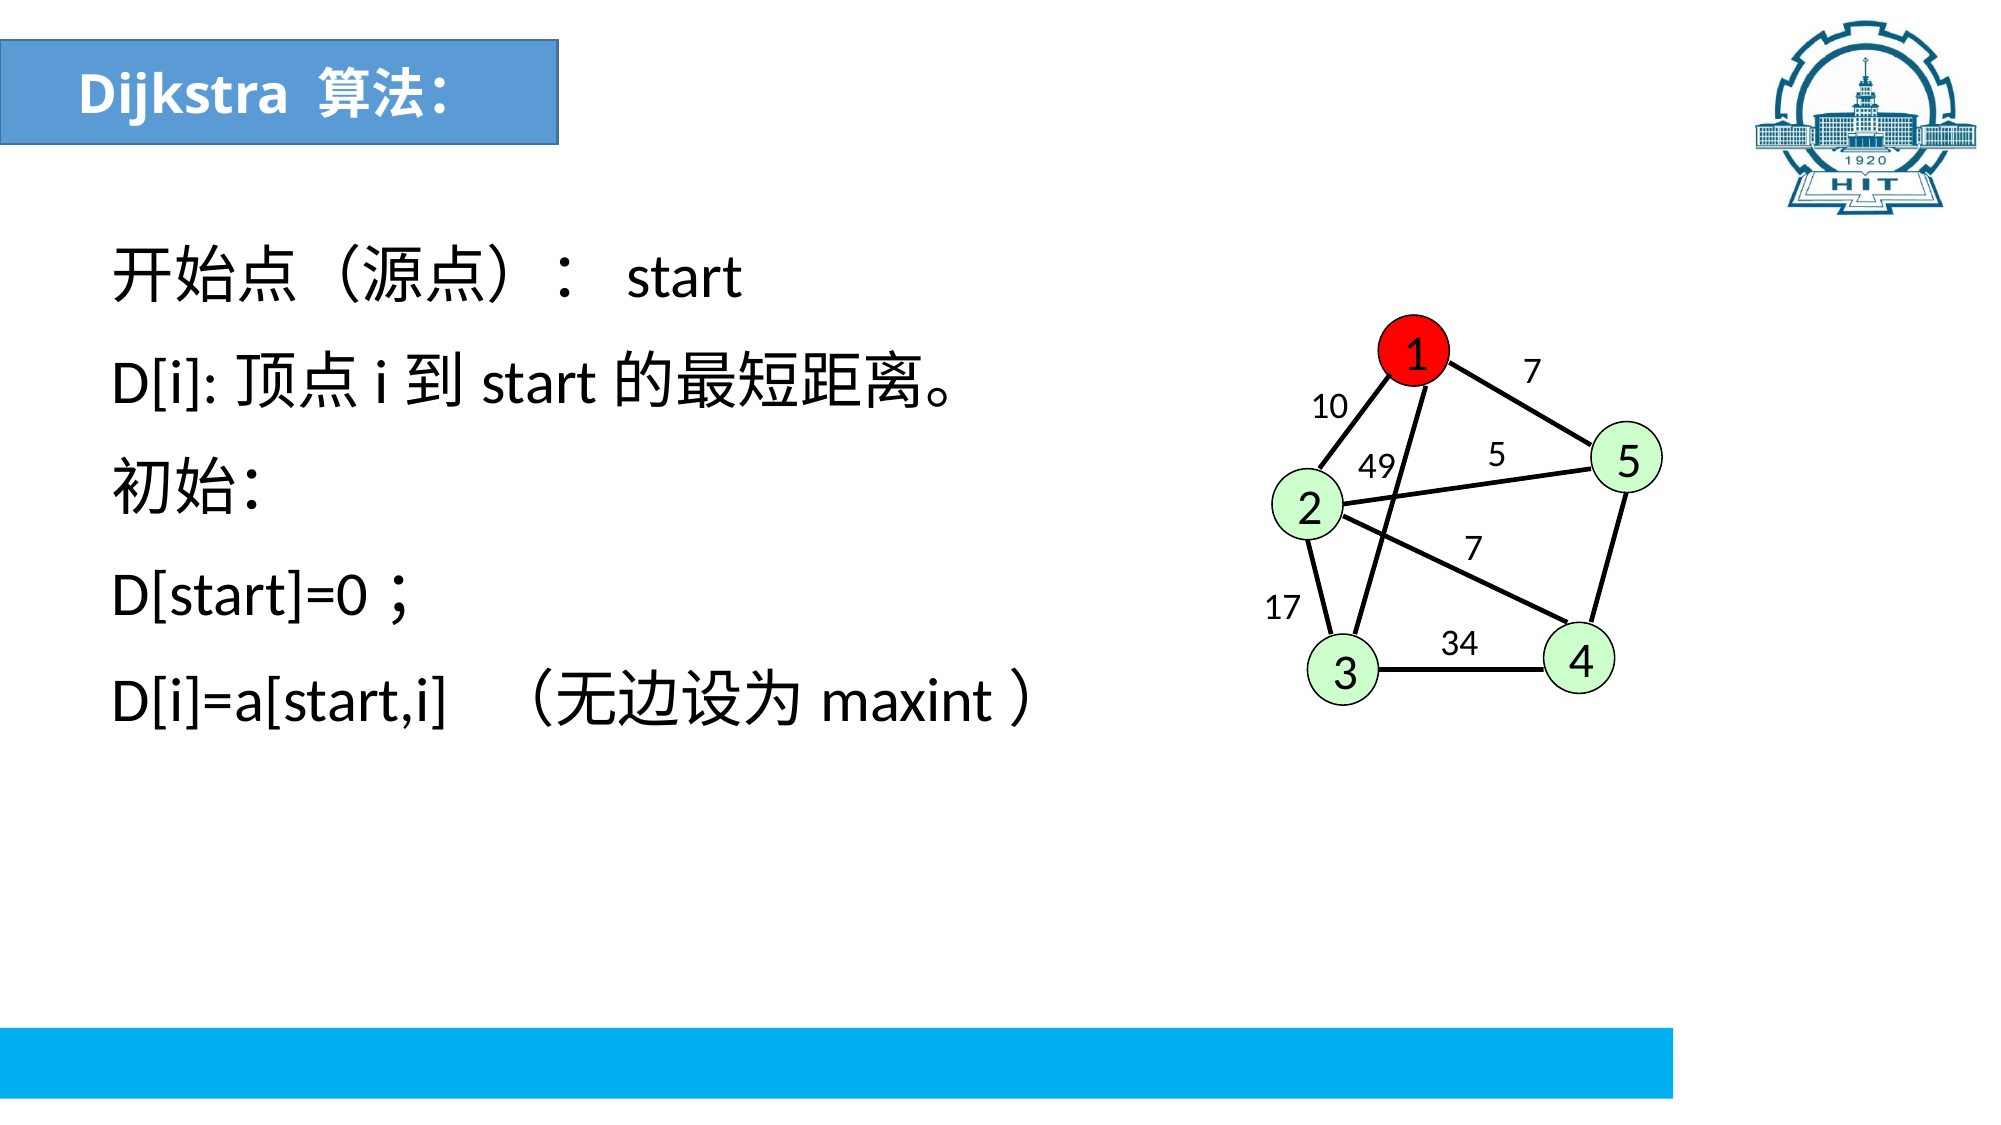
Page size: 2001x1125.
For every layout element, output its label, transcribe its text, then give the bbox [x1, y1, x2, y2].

text_box 开始点（源点）：start D[i]:顶点i到start的最短距离。 初始： D[start]=0； D[i]=a[start,i] （无边设为maxint） [97, 227, 1102, 742]
text_box 7 [1508, 338, 1591, 399]
text_box 17 [1248, 574, 1332, 635]
text_box 4 [1543, 622, 1615, 694]
text_box [0, 1027, 1674, 1100]
text_box Dijkstra 算法： [0, 39, 559, 145]
text_box 1 [1378, 314, 1450, 387]
picture [1734, 9, 2000, 228]
text_box 7 [1449, 515, 1532, 576]
text_box 34 [1425, 610, 1509, 671]
text_box 10 [1295, 374, 1379, 434]
text_box 49 [1343, 433, 1426, 493]
text_box 5 [1591, 421, 1663, 493]
text_box 3 [1307, 634, 1379, 706]
text_box 2 [1271, 468, 1344, 540]
text_box 5 [1473, 421, 1556, 482]
